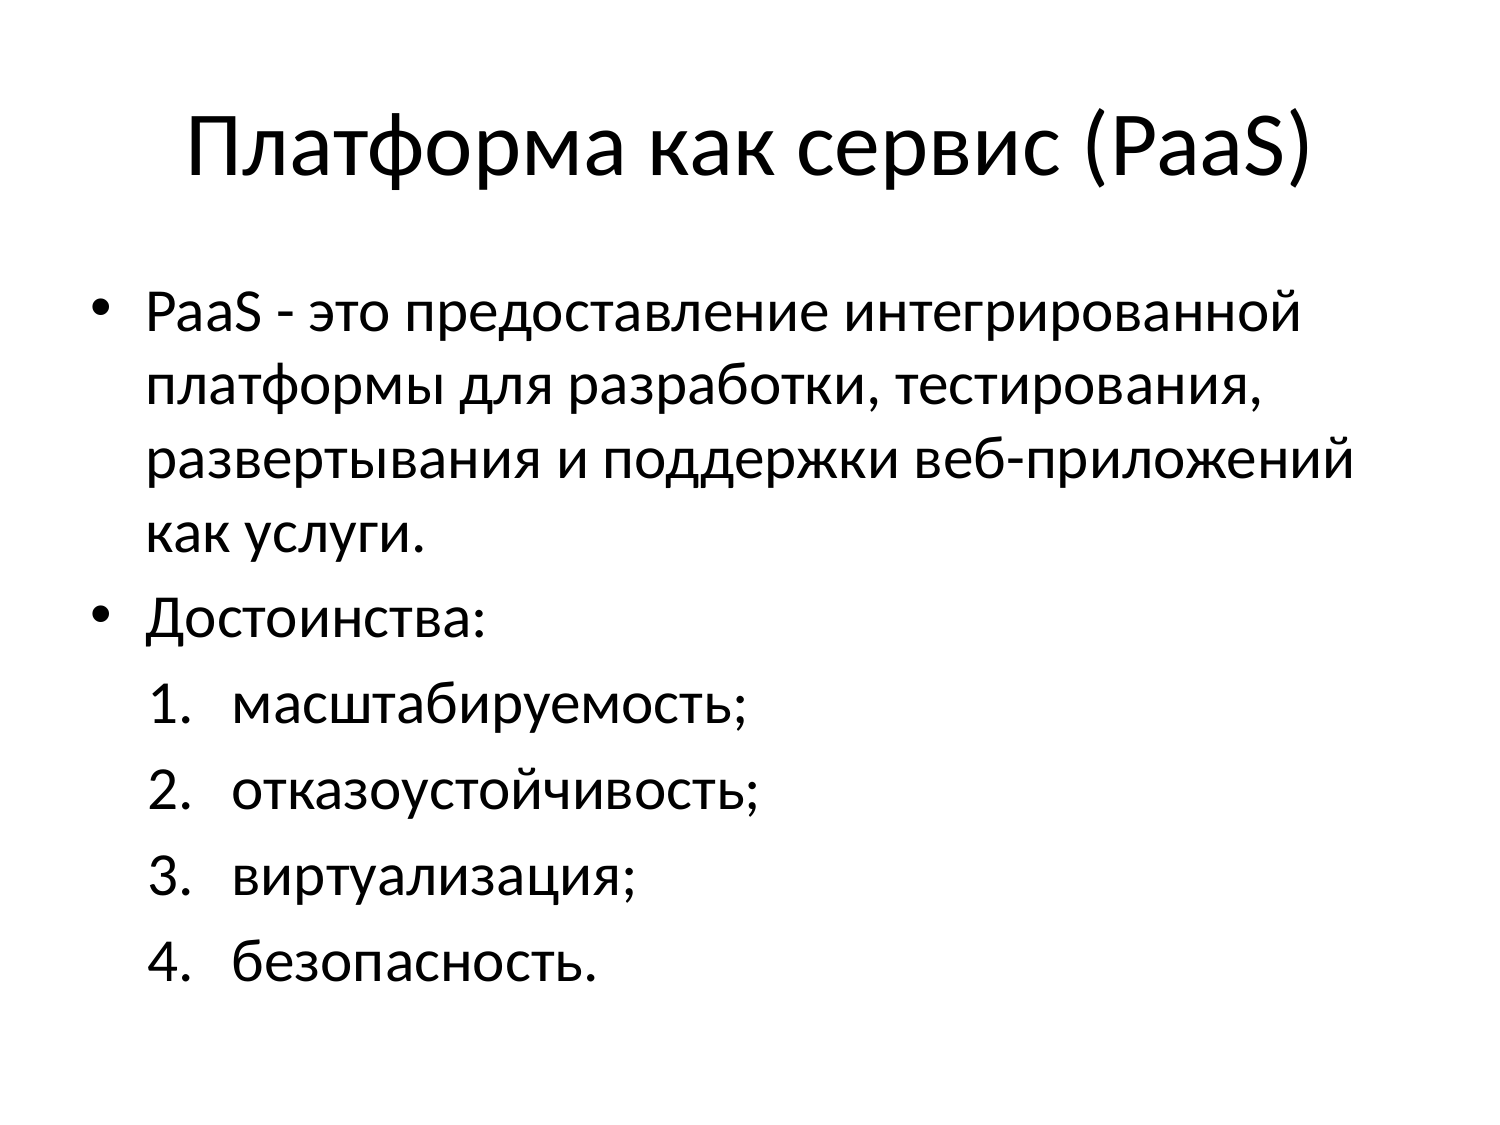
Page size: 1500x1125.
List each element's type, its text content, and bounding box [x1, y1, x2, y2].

list PaaS - это предоставление интегрированной платформы для разработки, тестирования, развертывания и поддержки веб-приложений как услуги. Достоинства: масштабируемость; отказоустойчивость; виртуализация; безопасность. [75, 262, 1425, 1005]
title Платформа как сервис (PaaS) [75, 45, 1425, 233]
